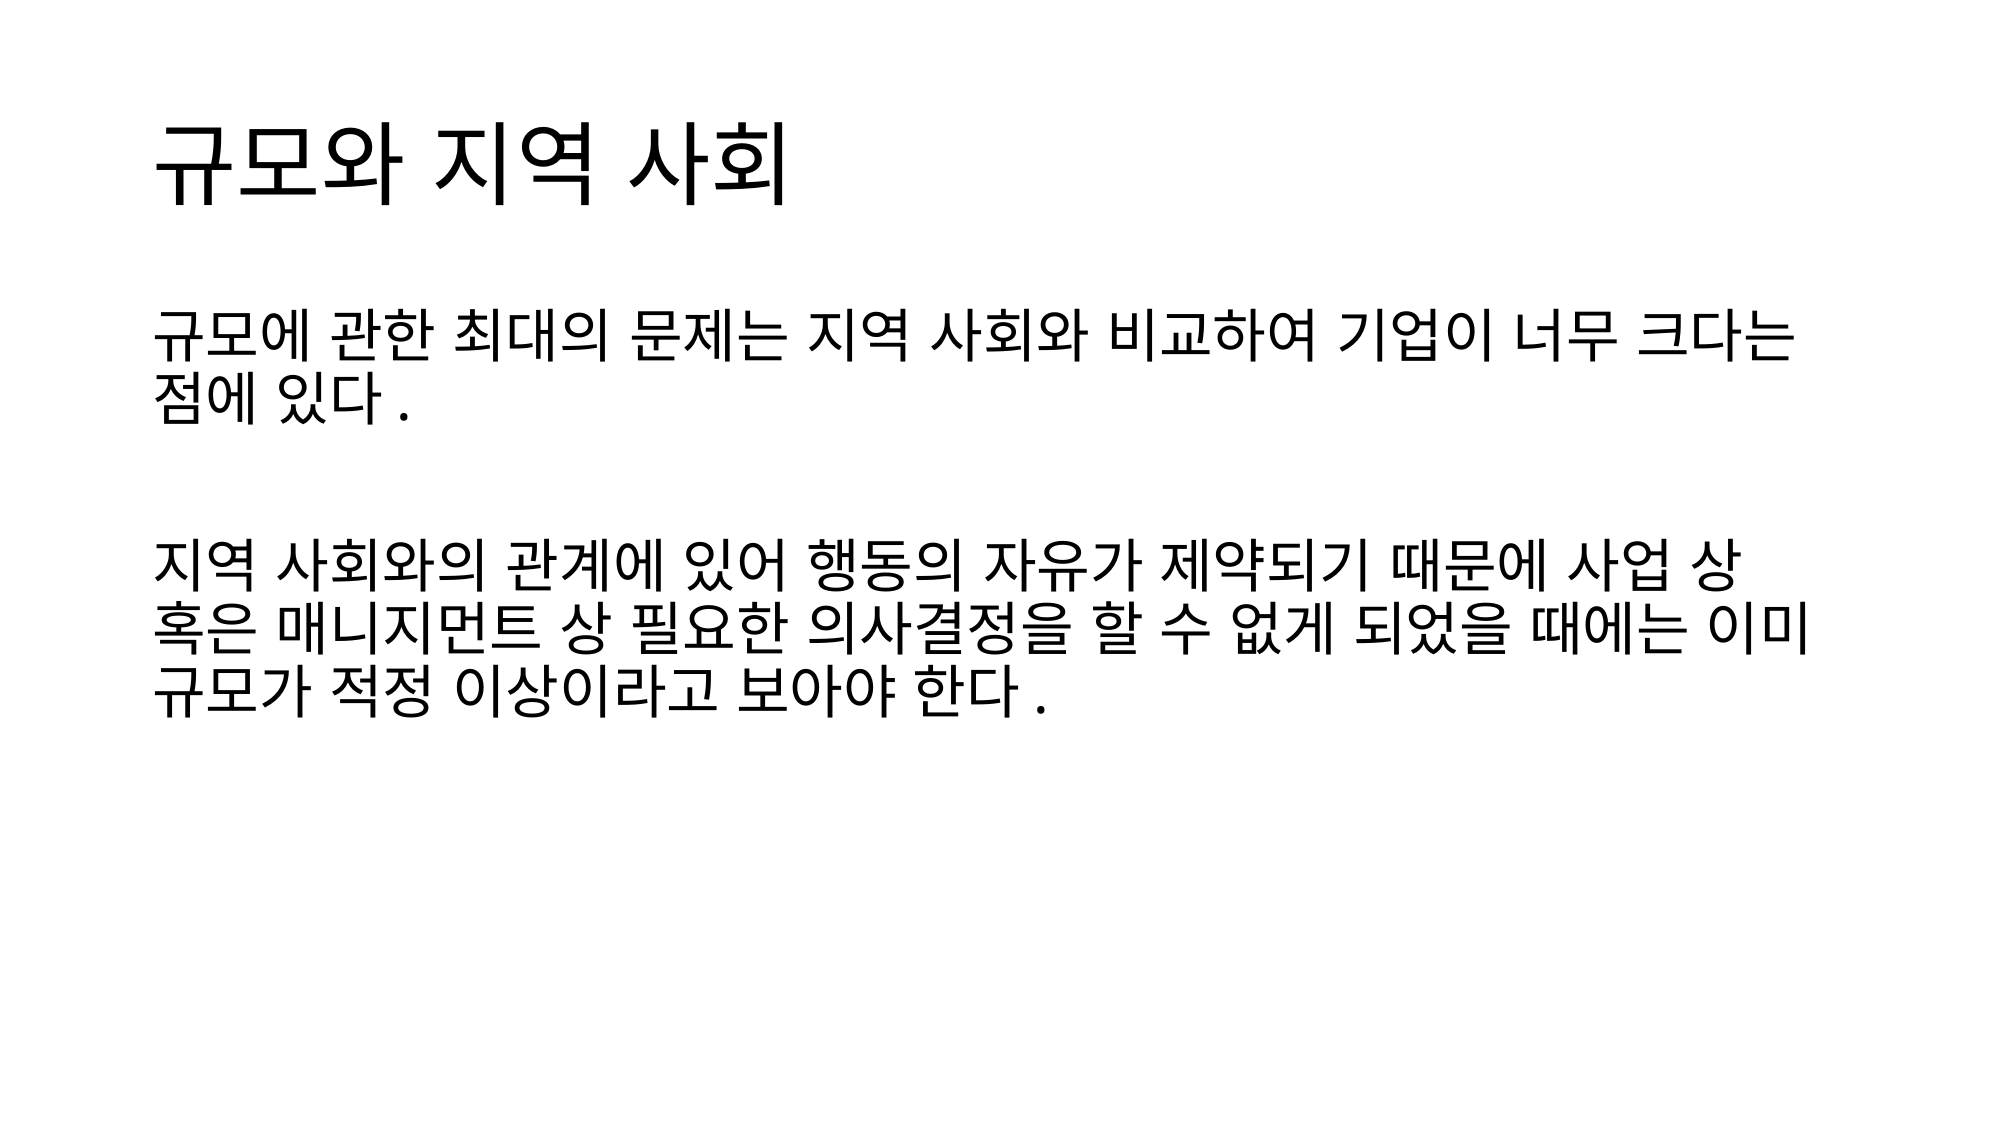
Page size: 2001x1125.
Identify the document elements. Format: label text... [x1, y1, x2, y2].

list 규모에 관한 최대의 문제는 지역 사회와 비교하여 기업이 너무 크다는 점에 있다. 지역 사회와의 관계에 있어 행동의 자유가 제약되기 때문에 사업 상 혹은 매니지먼트 상 필요한 의사결정을 할 수 없게 되었을 때에는 이미 규모가 적정 이상이라고 보아야 한다. [137, 299, 1863, 1014]
title 규모와 지역 사회 [137, 59, 1863, 278]
